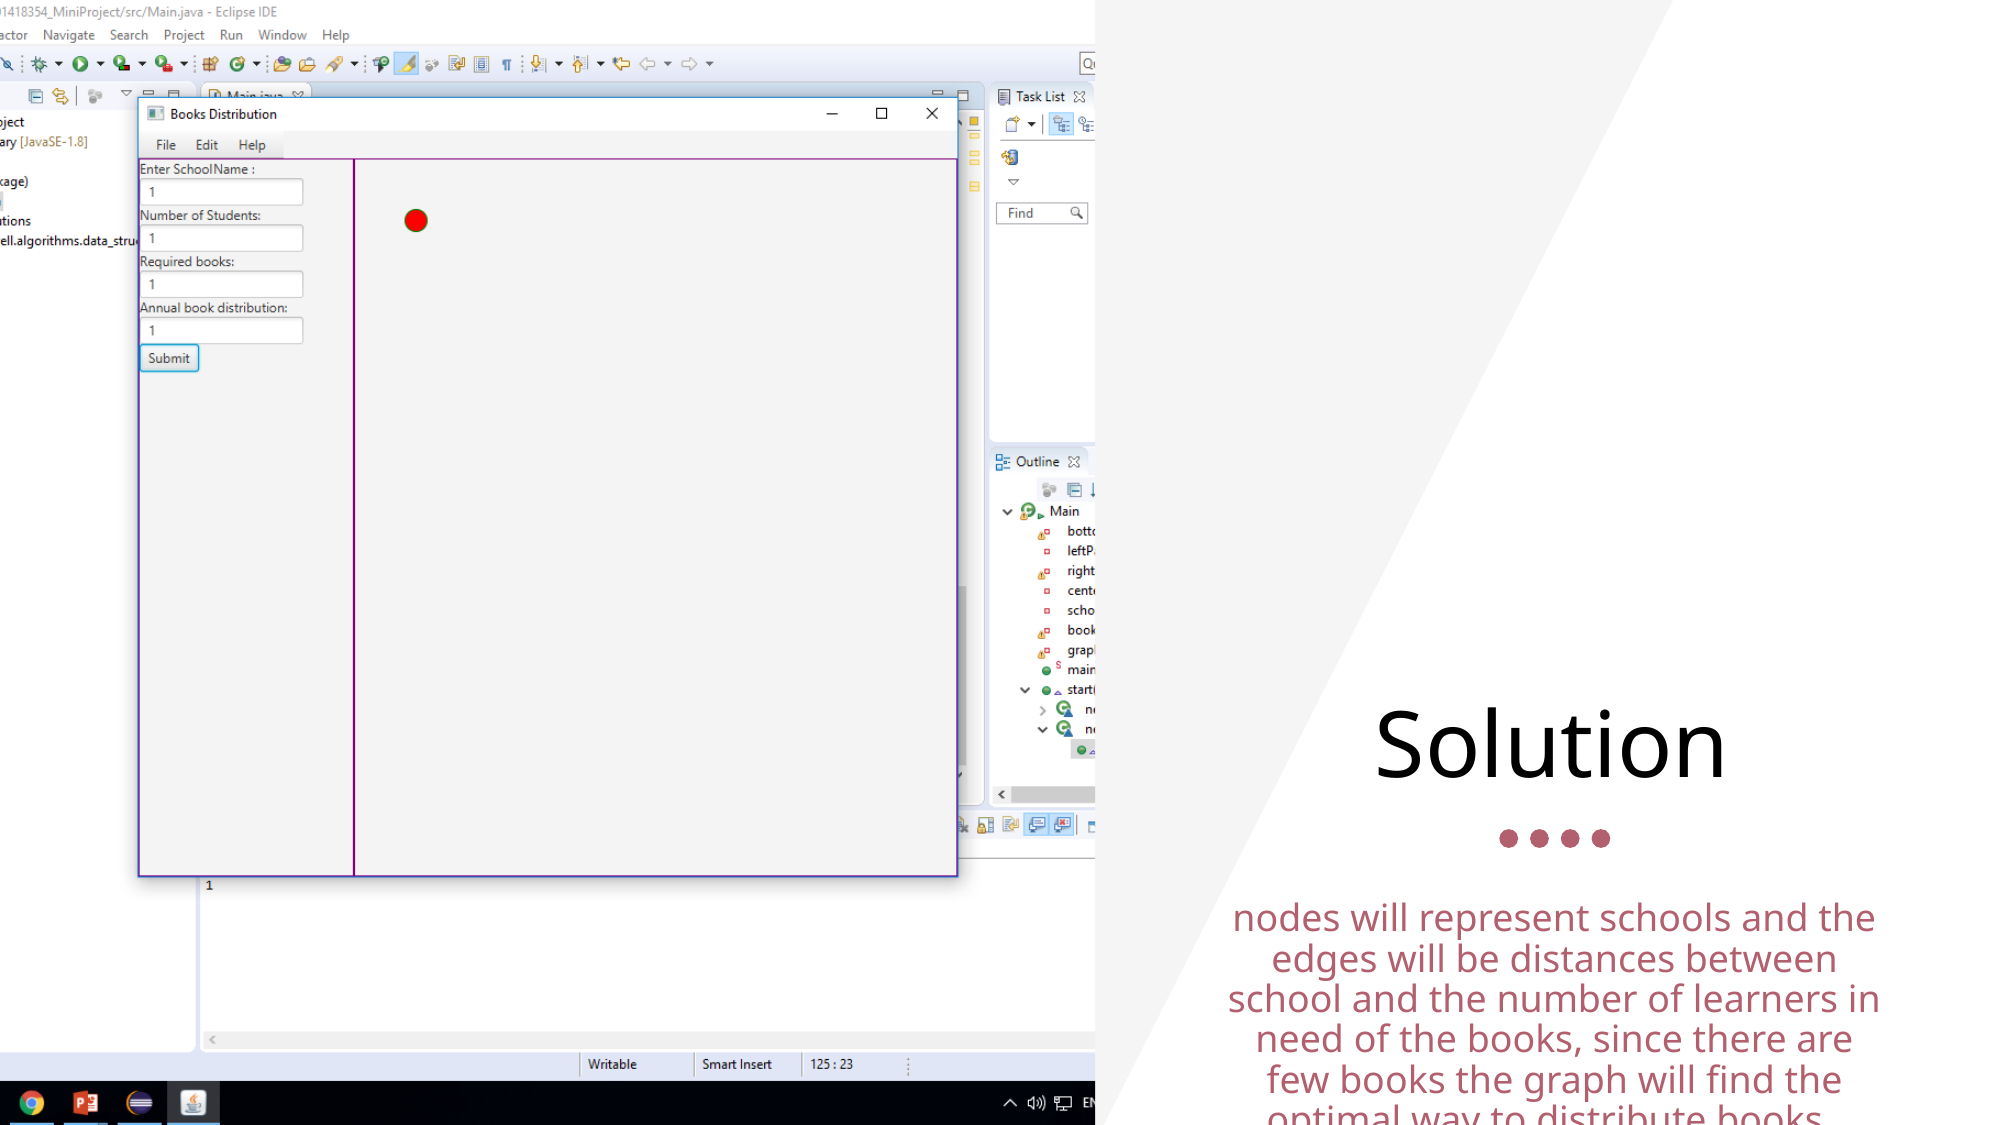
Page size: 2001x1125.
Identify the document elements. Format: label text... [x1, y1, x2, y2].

subtitle nodes will represent schools and the edges will be distances between school and the number of learners in need of the books, since there are few books the graph will find the optimal way to distribute books. [1212, 891, 1898, 1125]
title Solution [1193, 211, 1912, 805]
picture [0, 0, 1096, 1125]
